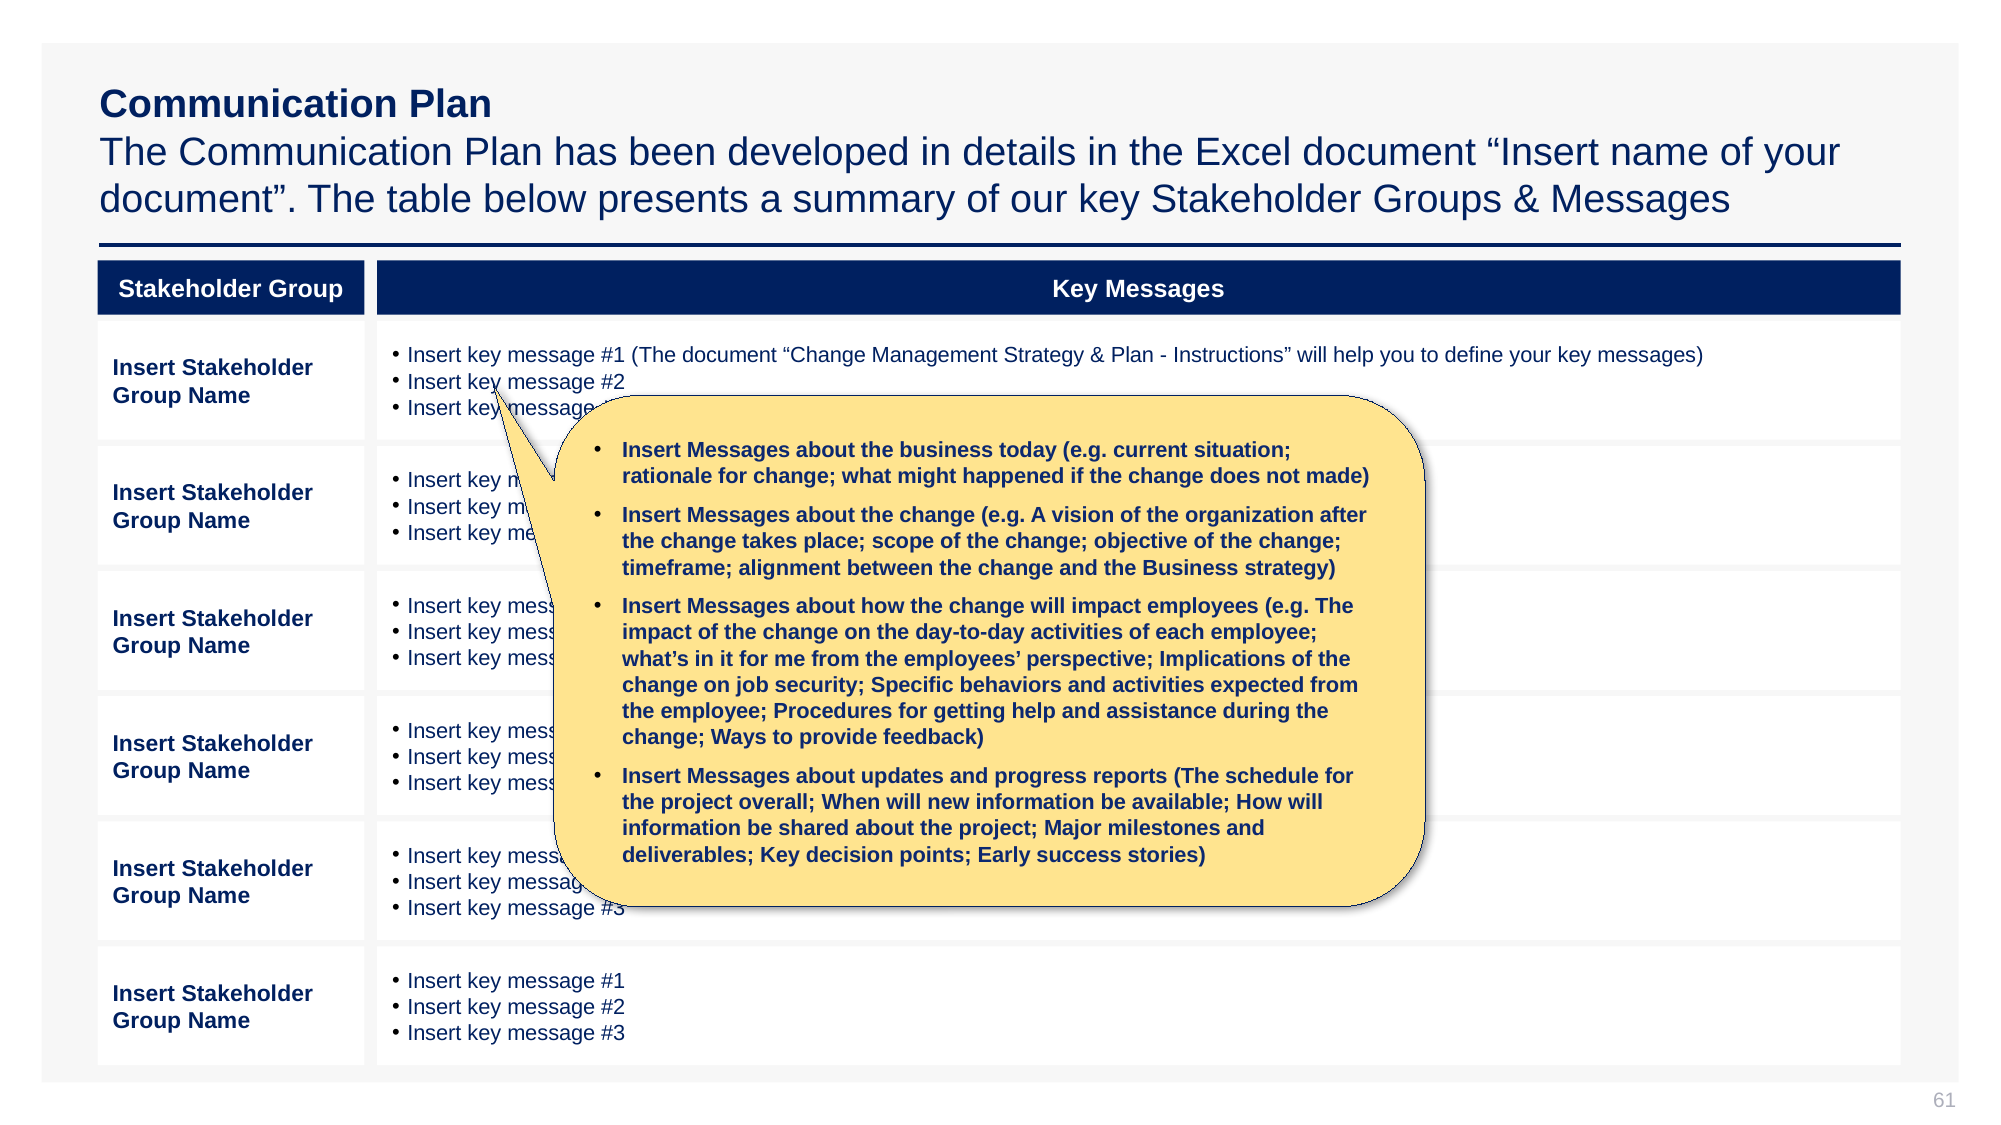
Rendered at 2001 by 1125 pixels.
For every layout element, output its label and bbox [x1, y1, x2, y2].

text_box [97, 446, 365, 565]
title [84, 59, 1901, 239]
text_box [377, 946, 1901, 1066]
text_box [97, 696, 365, 815]
slide_number [1506, 1088, 1957, 1119]
text_box [97, 260, 365, 315]
text_box [97, 320, 365, 440]
text_box [97, 821, 365, 940]
text_box [97, 946, 365, 1066]
text_box [97, 571, 365, 690]
text_box [377, 260, 1901, 315]
text_box [377, 320, 1901, 940]
